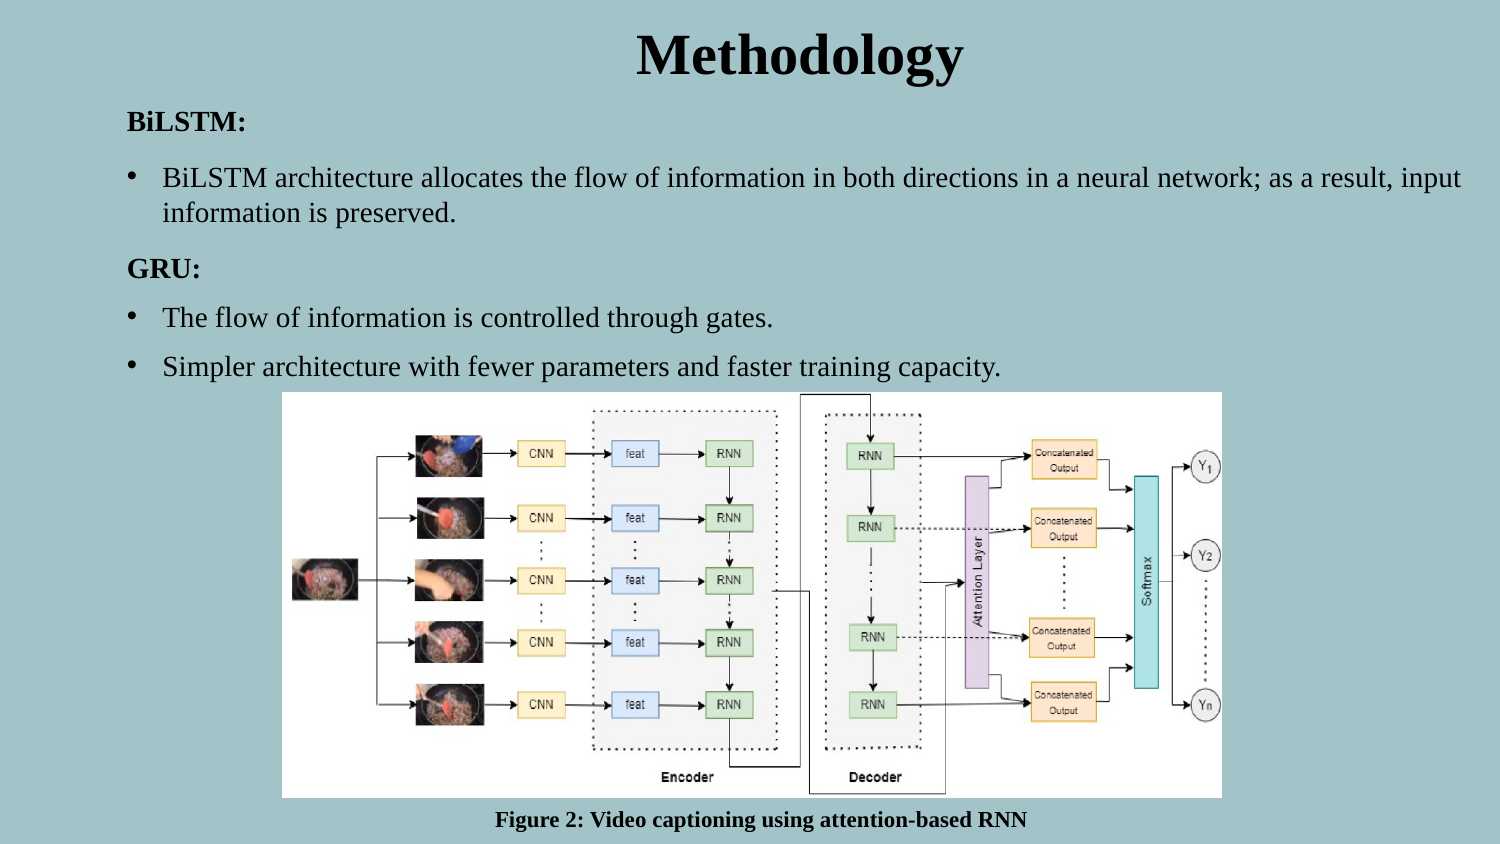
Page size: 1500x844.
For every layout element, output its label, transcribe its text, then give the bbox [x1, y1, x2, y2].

text_box BiLSTM: BiLSTM architecture allocates the flow of information in both directions in a neural network; as a result, input information is preserved. GRU: The flow of information is controlled through gates. Simpler architecture with fewer parameters and faster training capacity. [115, 119, 1500, 365]
list Figure 2: Video captioning using attention-based RNN [374, 807, 1149, 844]
title Methodology [168, 20, 1433, 92]
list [282, 391, 1222, 798]
